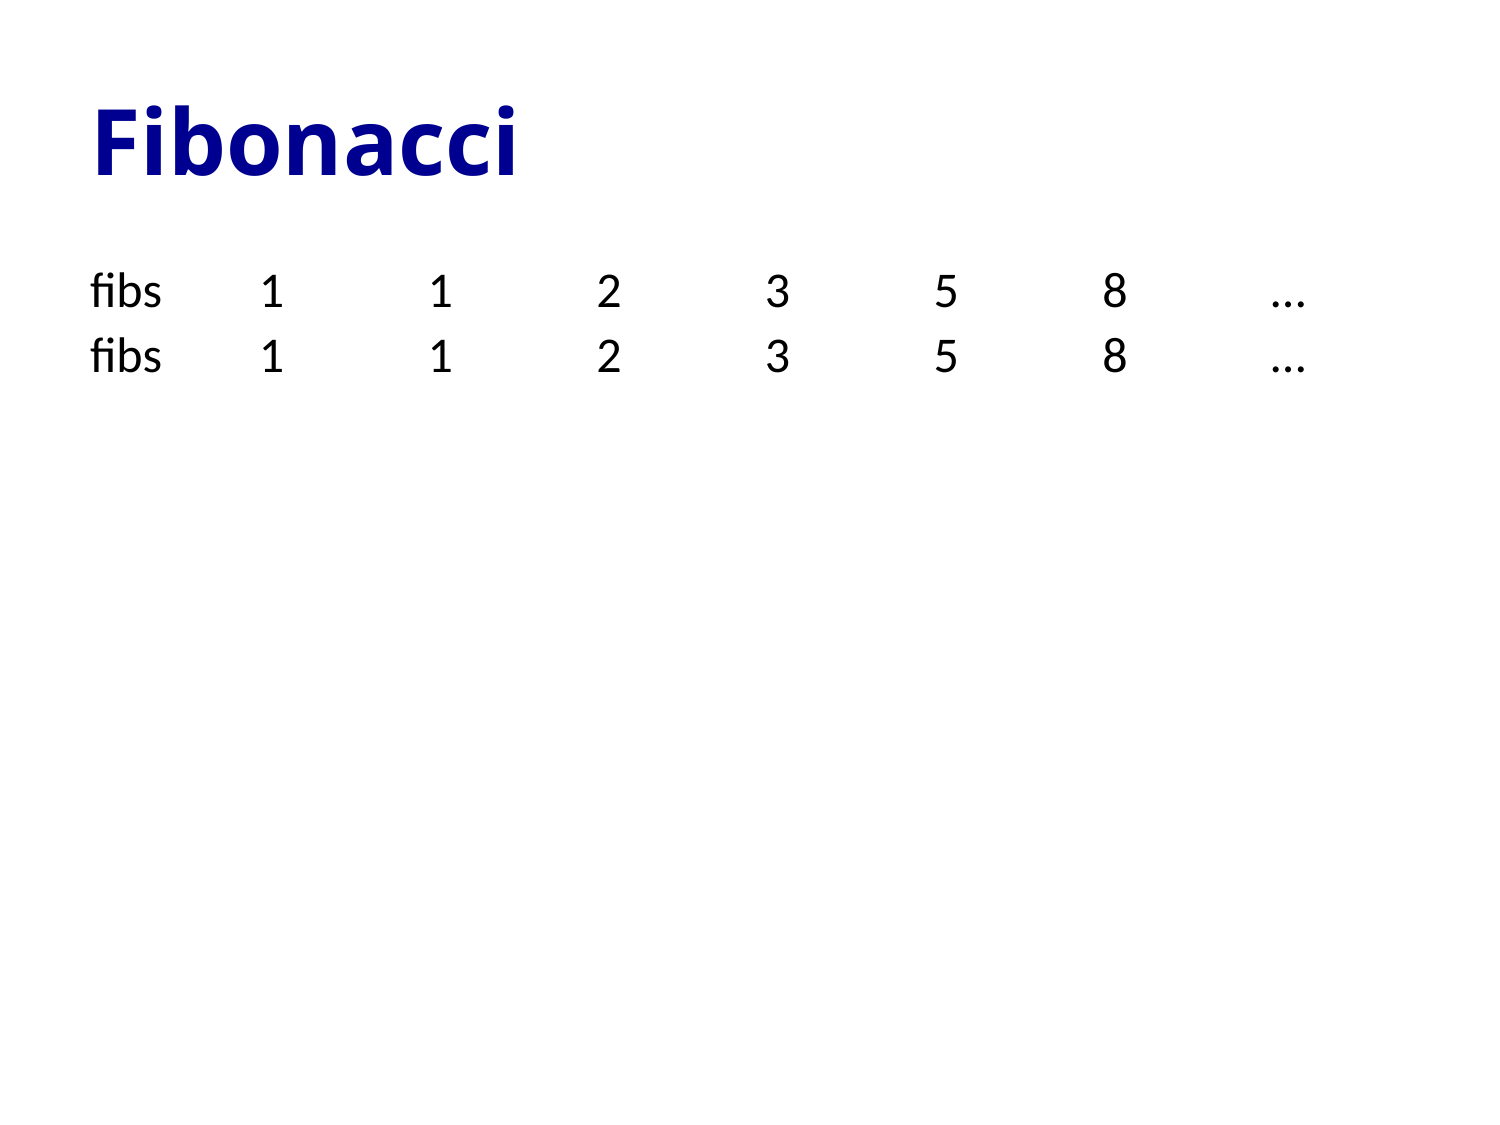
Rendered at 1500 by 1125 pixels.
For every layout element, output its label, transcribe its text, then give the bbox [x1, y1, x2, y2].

table_cell 1 [412, 328, 581, 393]
table_header 1 [244, 262, 412, 328]
table_header 8 [1087, 262, 1256, 328]
table_cell fibs [75, 328, 244, 393]
table_cell 2 [581, 328, 750, 393]
table_header … [1256, 262, 1425, 328]
title Fibonacci [75, 45, 1425, 233]
table_cell 8 [1087, 328, 1256, 393]
table_header 1 [412, 262, 581, 328]
table_cell … [1256, 328, 1425, 393]
table_cell 3 [750, 328, 919, 393]
table_header 2 [581, 262, 750, 328]
table_header 3 [750, 262, 919, 328]
table_header 5 [919, 262, 1087, 328]
table_cell 1 [244, 328, 412, 393]
table_header fibs [75, 262, 244, 328]
table_cell 5 [919, 328, 1087, 393]
